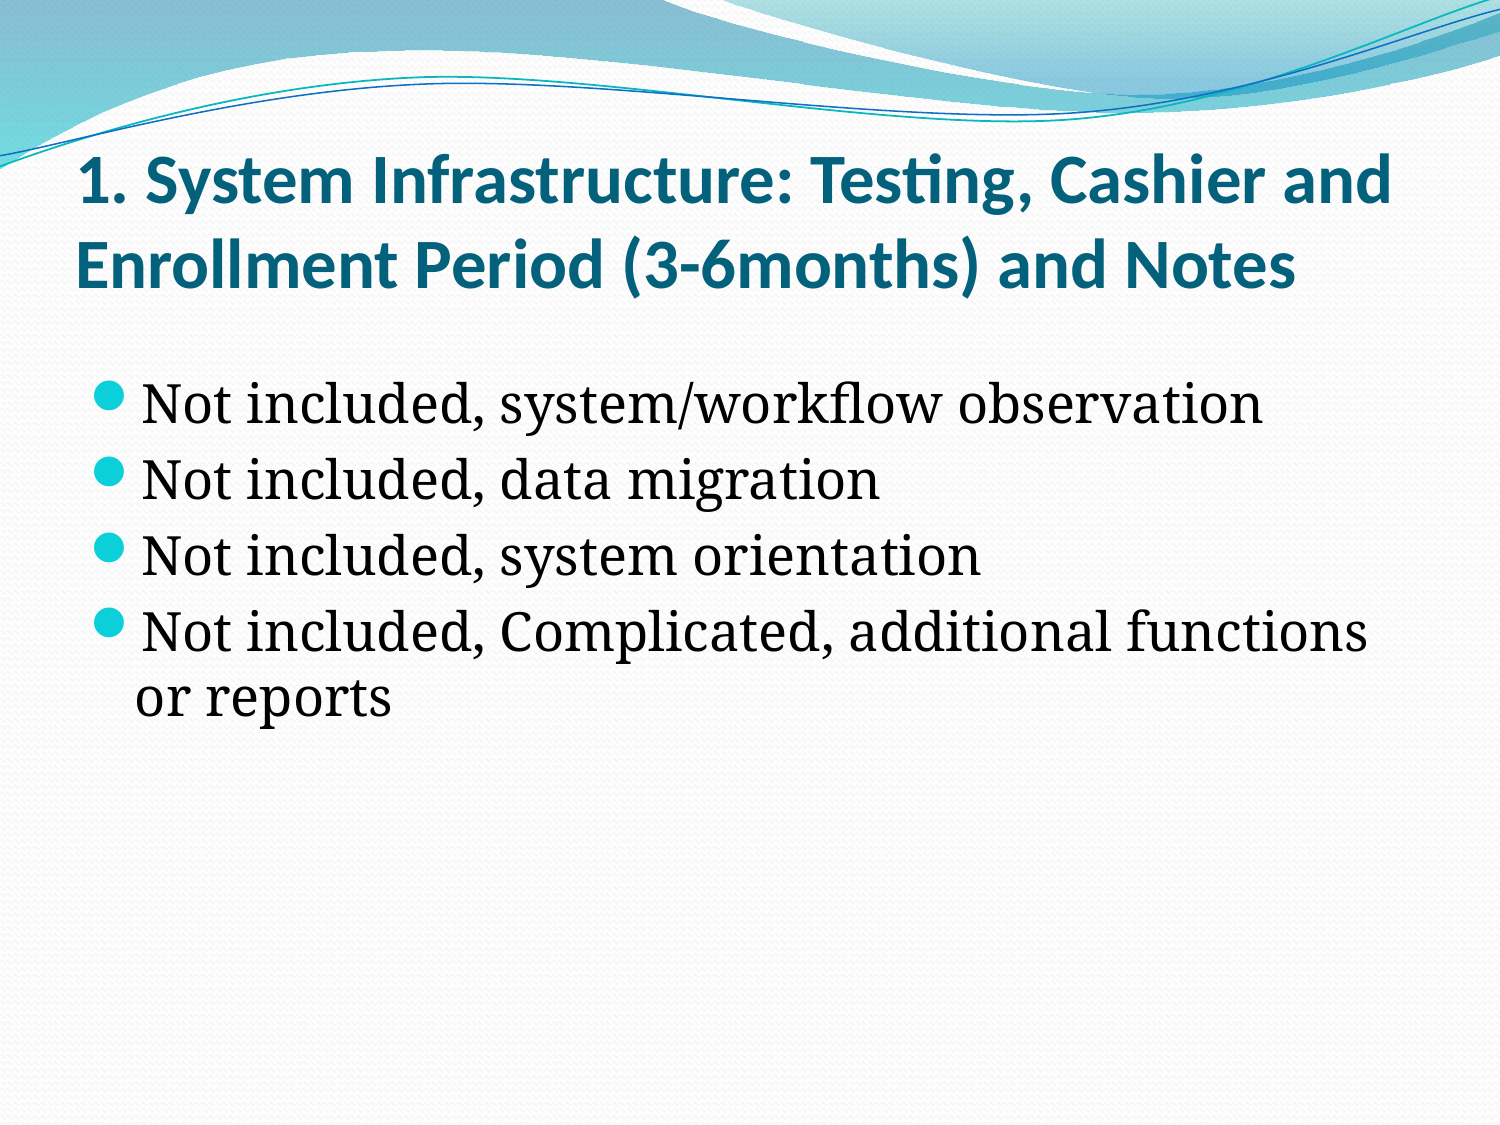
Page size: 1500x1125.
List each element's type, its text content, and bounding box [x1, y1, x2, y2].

list Not included, system/workflow observation Not included, data migration Not included, system orientation Not included, Complicated, additional functions or reports [75, 362, 1425, 1038]
title 1. System Infrastructure: Testing, Cashier and Enrollment Period (3-6months) and Notes [75, 115, 1425, 303]
